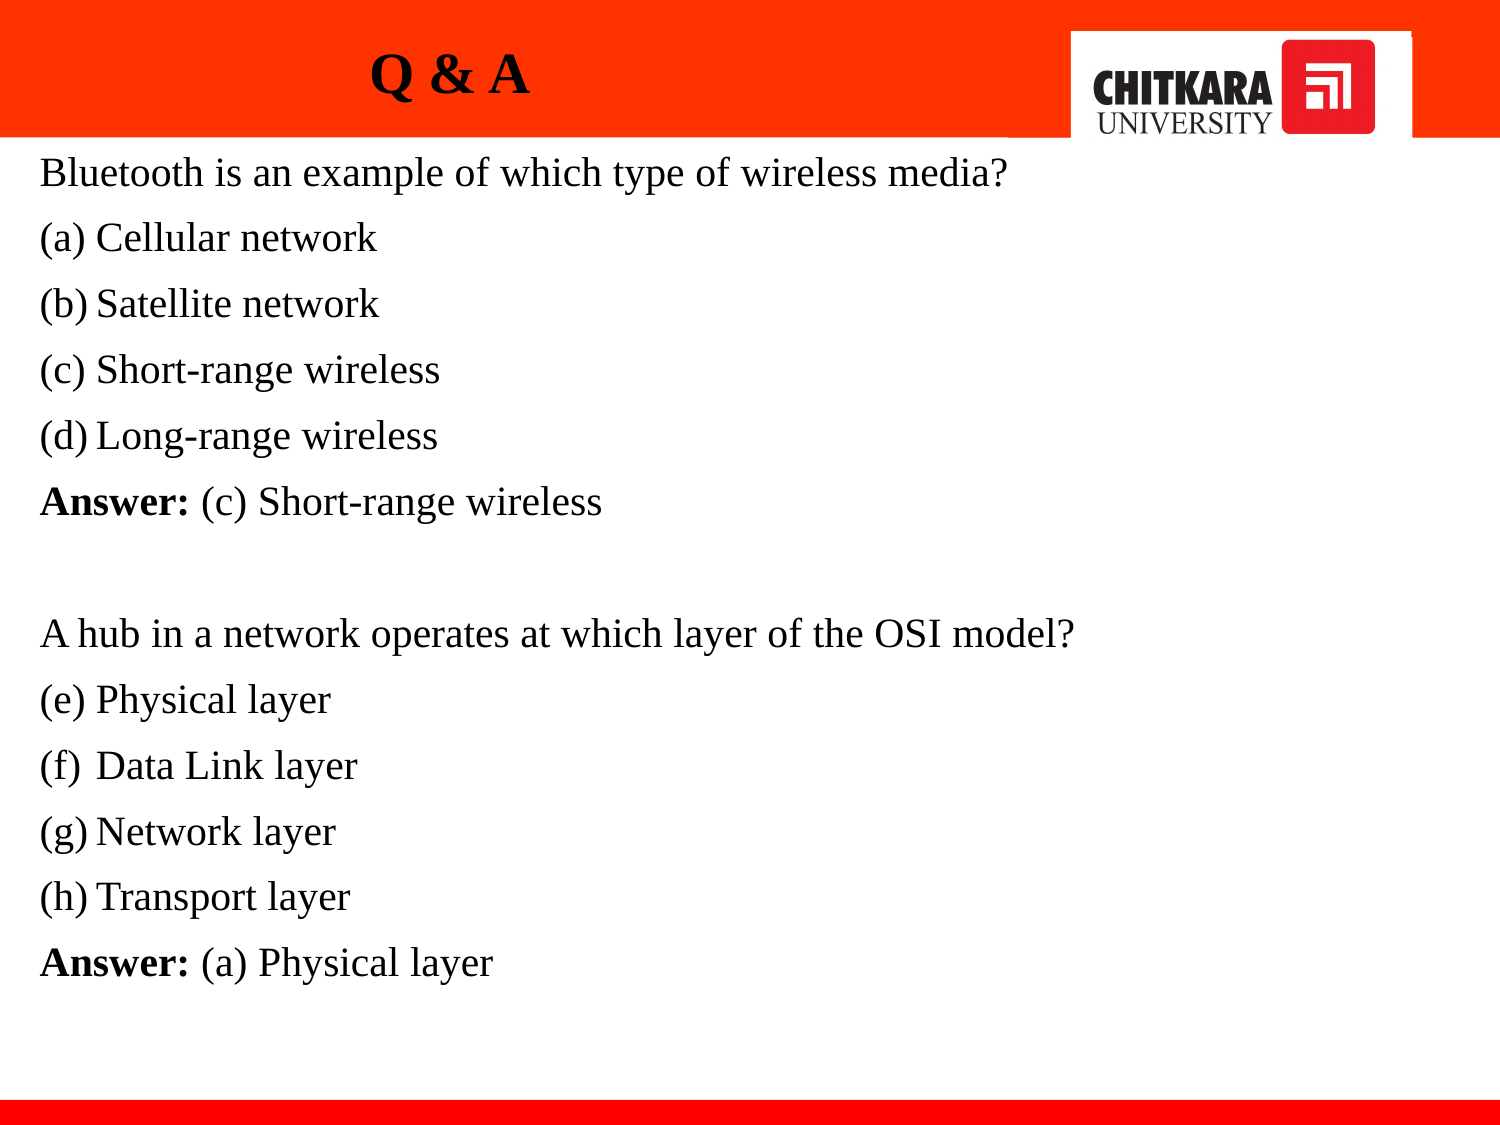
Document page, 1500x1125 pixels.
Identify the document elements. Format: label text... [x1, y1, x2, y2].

title Q & A [0, 0, 900, 150]
list Bluetooth is an example of which type of wireless media? Cellular network Satellite network Short-range wireless Long-range wireless Answer: (c) Short-range wireless A hub in a network operates at which layer of the OSI model? Physical layer Data Link layer Network layer Transport layer Answer: (a) Physical layer [20, 149, 1472, 1088]
picture [1074, 37, 1390, 138]
